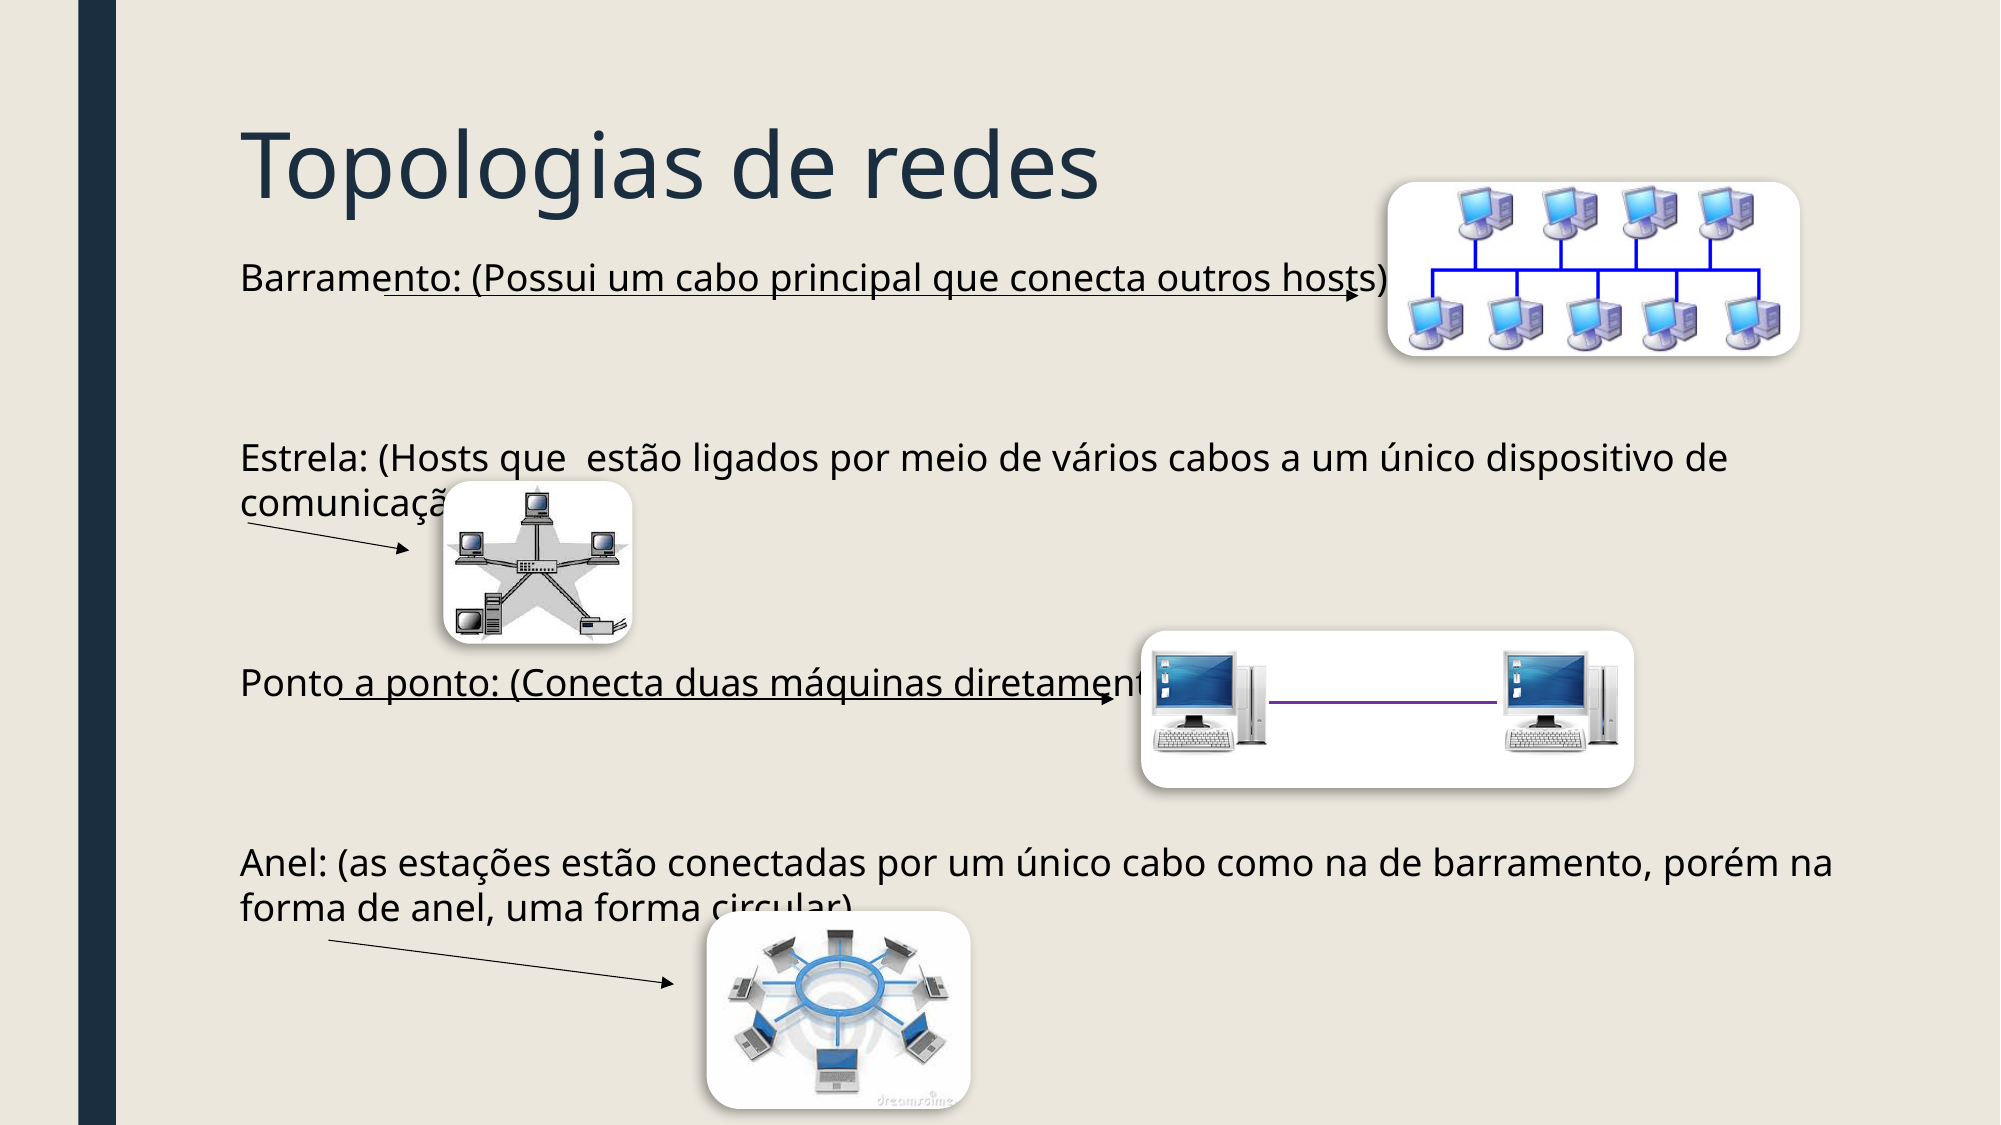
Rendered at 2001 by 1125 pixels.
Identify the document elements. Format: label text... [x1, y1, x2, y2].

picture [443, 481, 633, 644]
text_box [328, 940, 675, 985]
picture [1387, 181, 1800, 357]
picture [706, 911, 971, 1109]
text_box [247, 522, 410, 551]
text_box Barramento: (Possui um cabo principal que conecta outros hosts); Estrela: (Hosts que estão ligados por meio de vários cabos a um único dispositivo de comunicação central); Ponto a ponto: (Conecta duas máquinas diretamente); Anel: (as estações estão conectadas por um único cabo como na de barramento, porém na forma de anel, uma forma circular). [225, 246, 1894, 937]
picture [1141, 630, 1635, 788]
title Topologias de redes [225, 112, 1800, 246]
